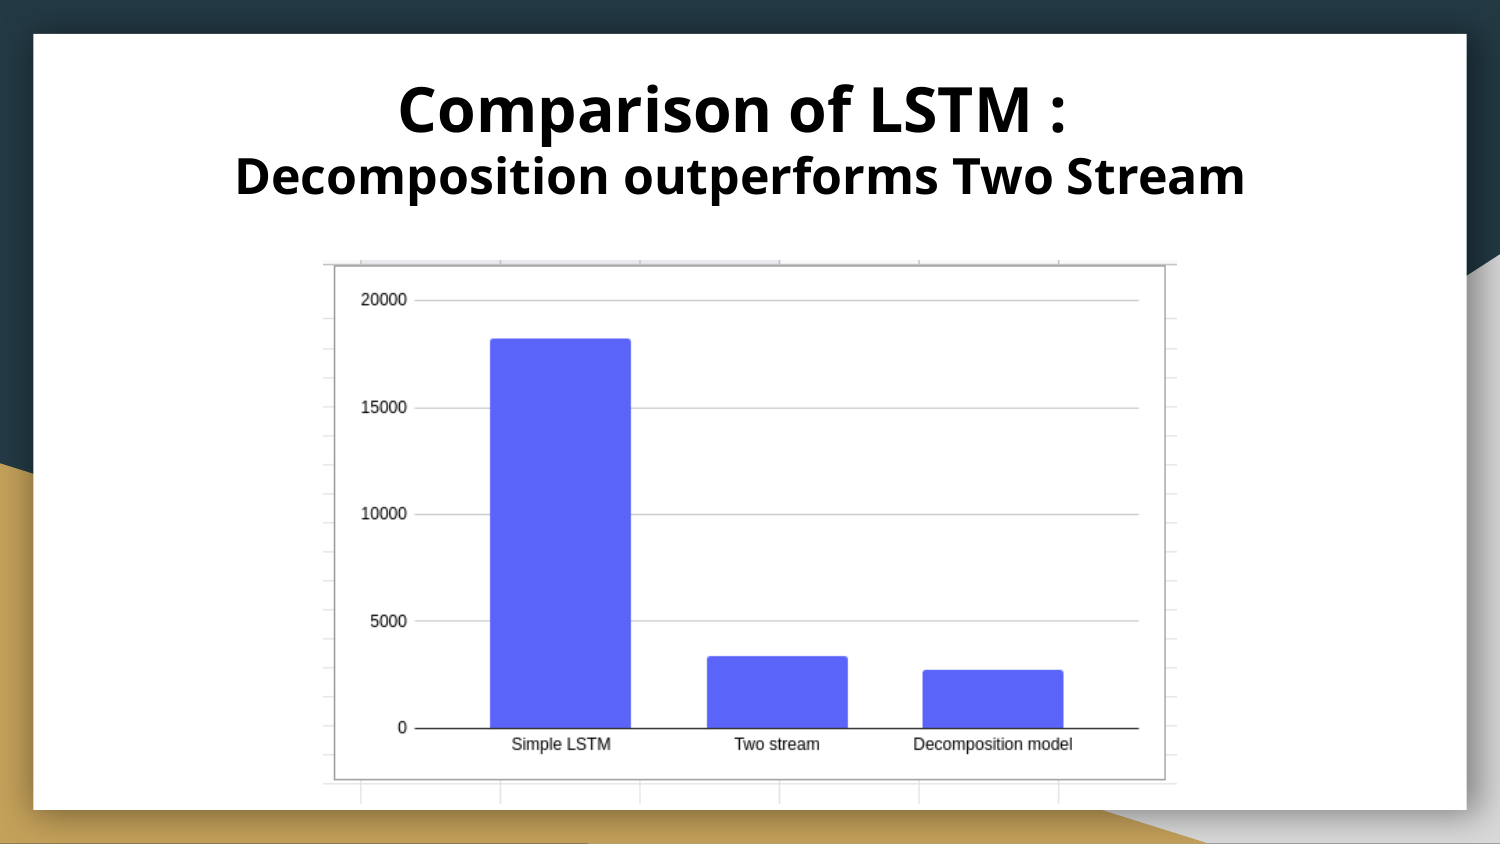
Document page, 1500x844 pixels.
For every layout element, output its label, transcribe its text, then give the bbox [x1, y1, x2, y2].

title Comparison of LSTM : Decomposition outperforms Two Stream [125, 54, 1357, 212]
picture [323, 260, 1177, 805]
